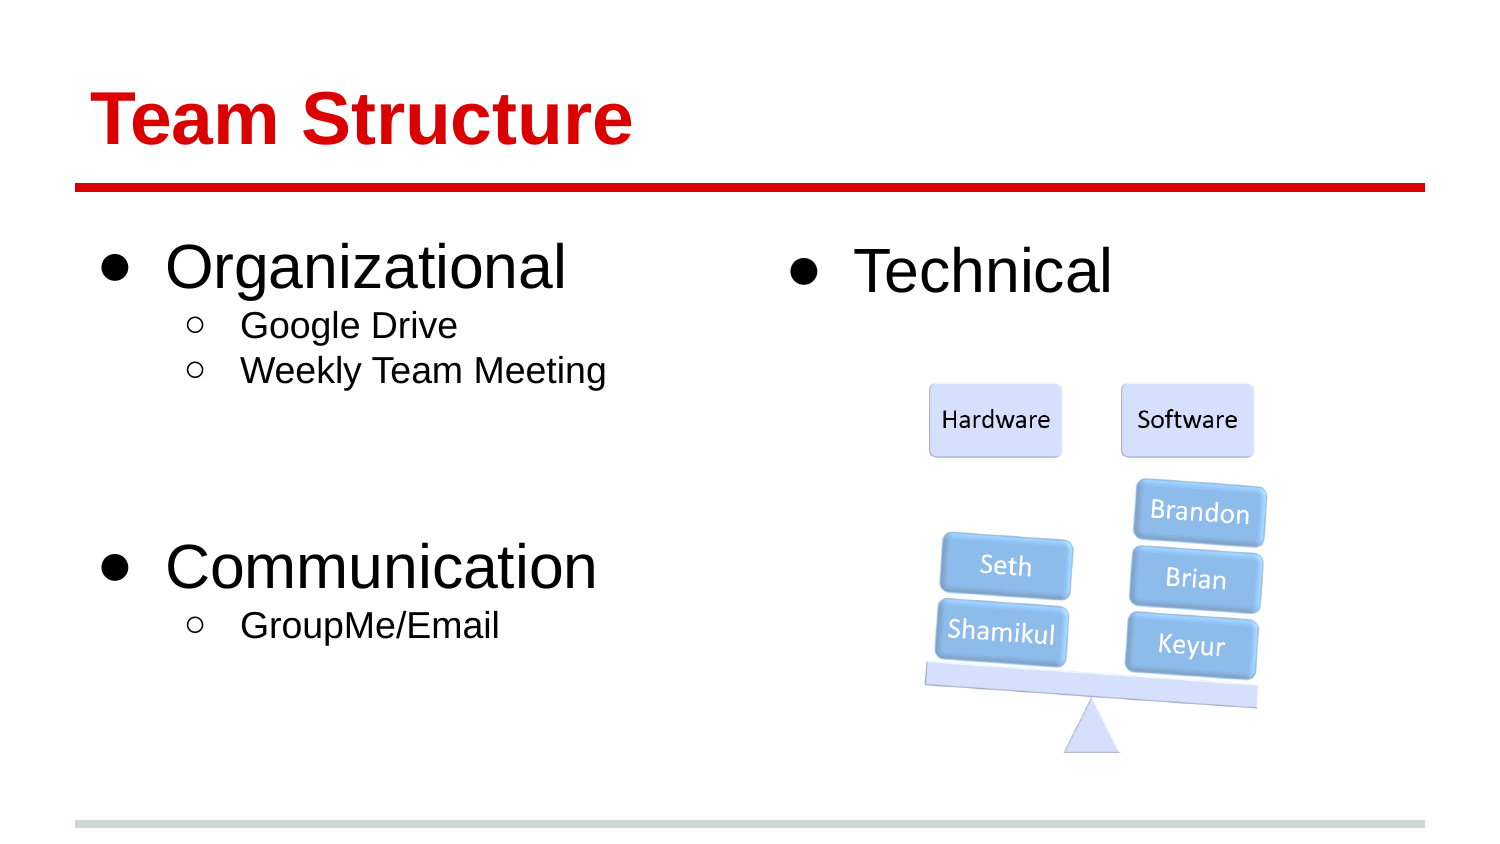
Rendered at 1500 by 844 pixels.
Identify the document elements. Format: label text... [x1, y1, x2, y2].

text_box Technical [763, 211, 1377, 324]
picture [892, 334, 1288, 801]
text_box Organizational Google Drive Weekly Team Meeting Communication GroupMe/Email [75, 211, 741, 780]
title Team Structure [75, 33, 1425, 175]
